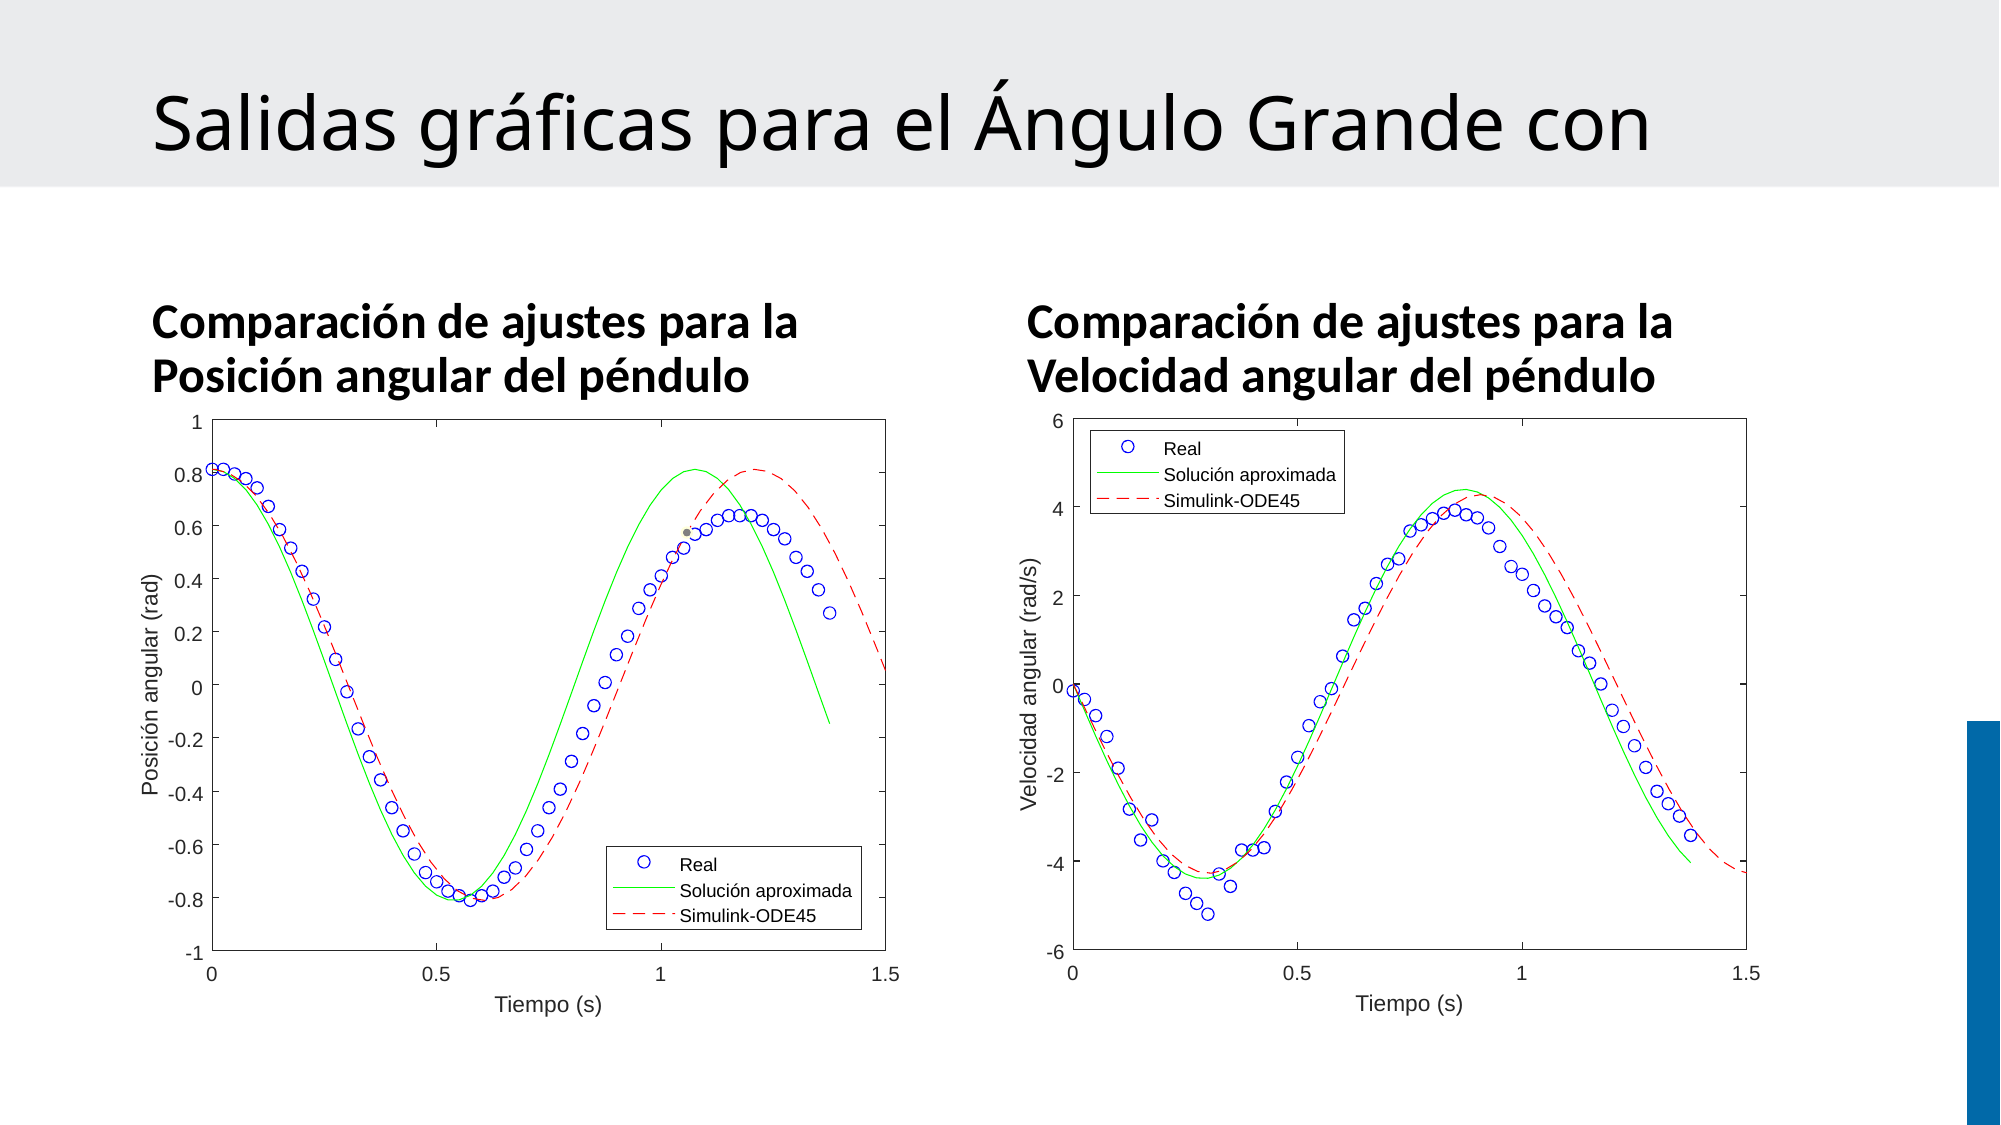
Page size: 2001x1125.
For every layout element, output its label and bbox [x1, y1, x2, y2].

list [137, 411, 901, 1017]
text_box [1966, 720, 2000, 1125]
list [1016, 410, 1761, 1016]
picture [0, 0, 1999, 479]
